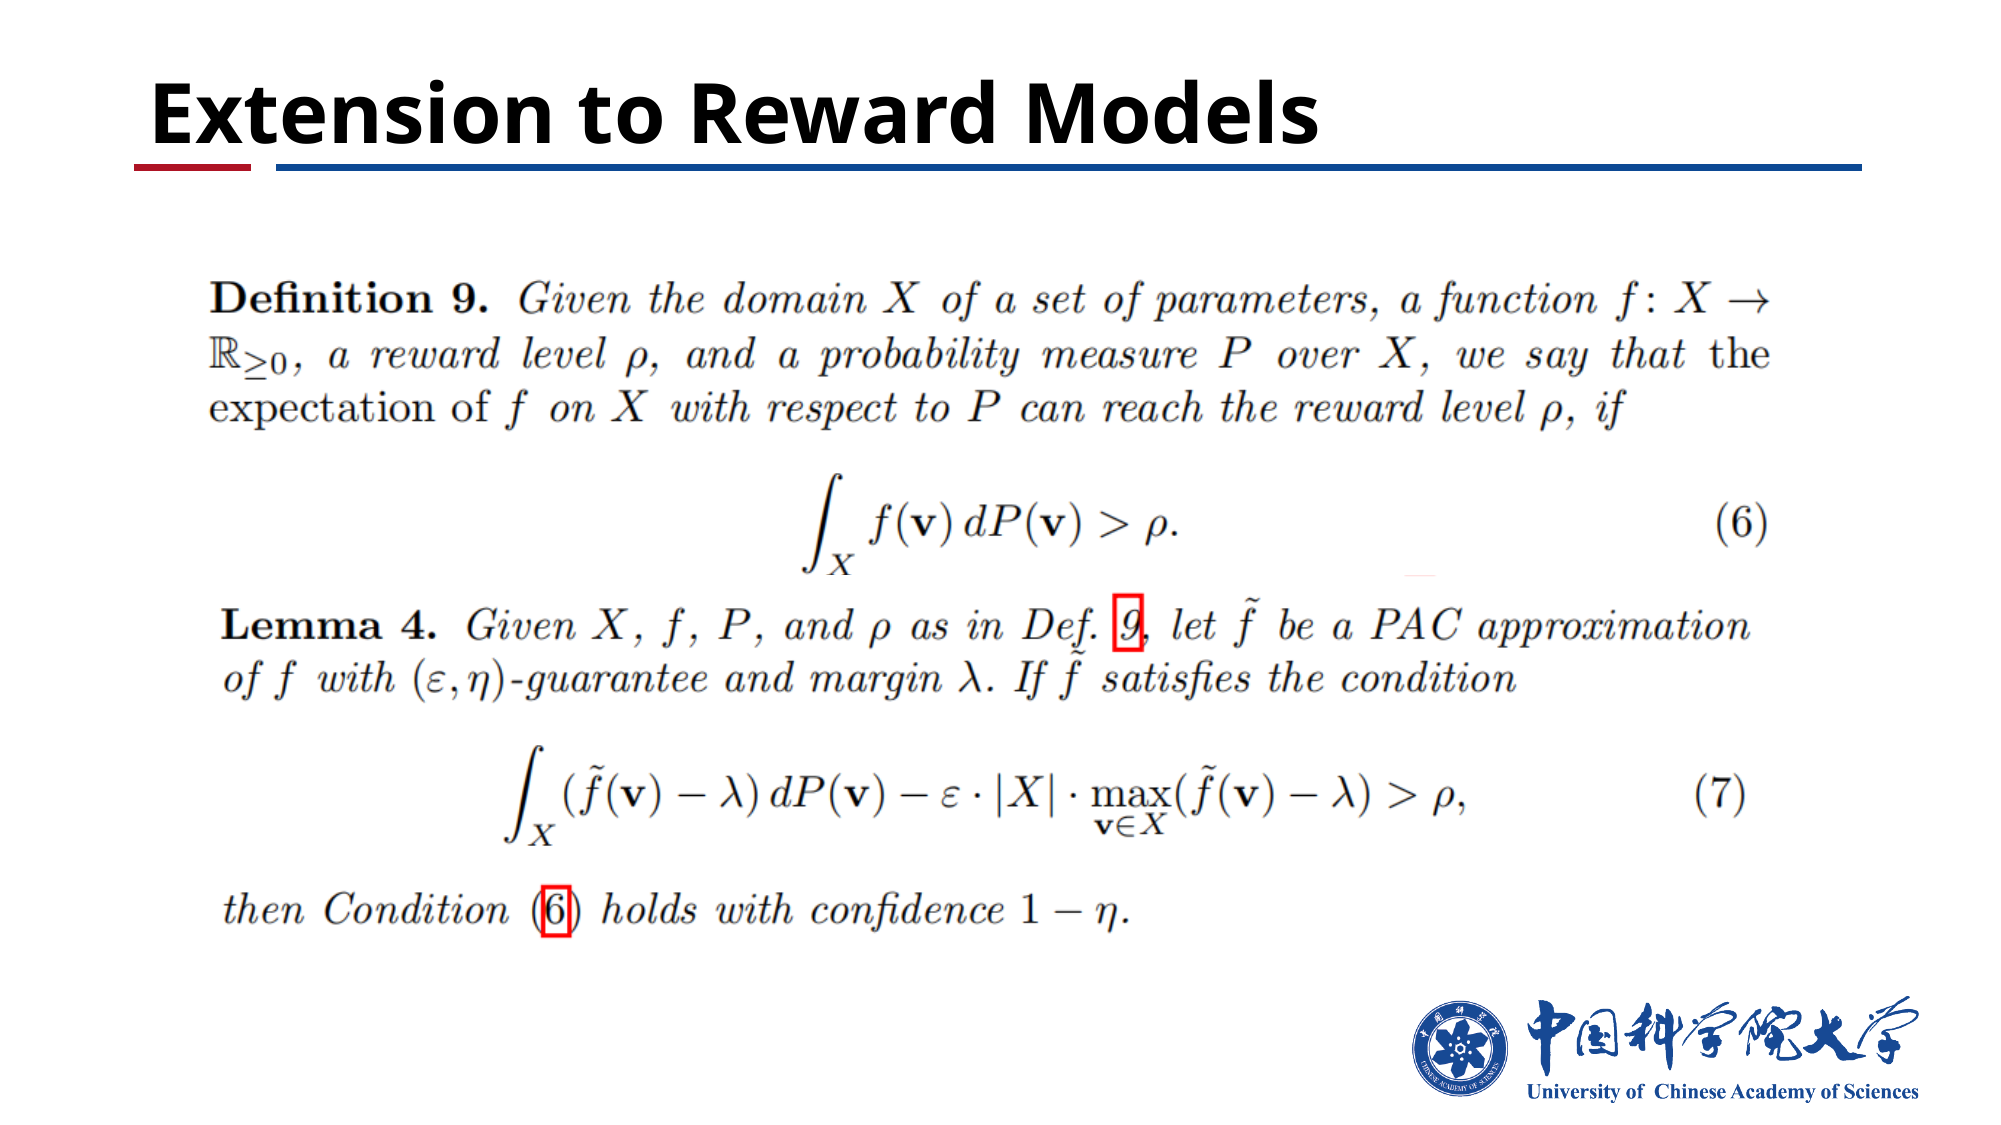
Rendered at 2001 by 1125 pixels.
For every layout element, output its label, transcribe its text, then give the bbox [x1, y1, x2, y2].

picture [1412, 996, 1919, 1103]
picture [191, 575, 1855, 964]
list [120, 216, 1829, 603]
title Extension to Reward Models [133, 0, 1863, 168]
